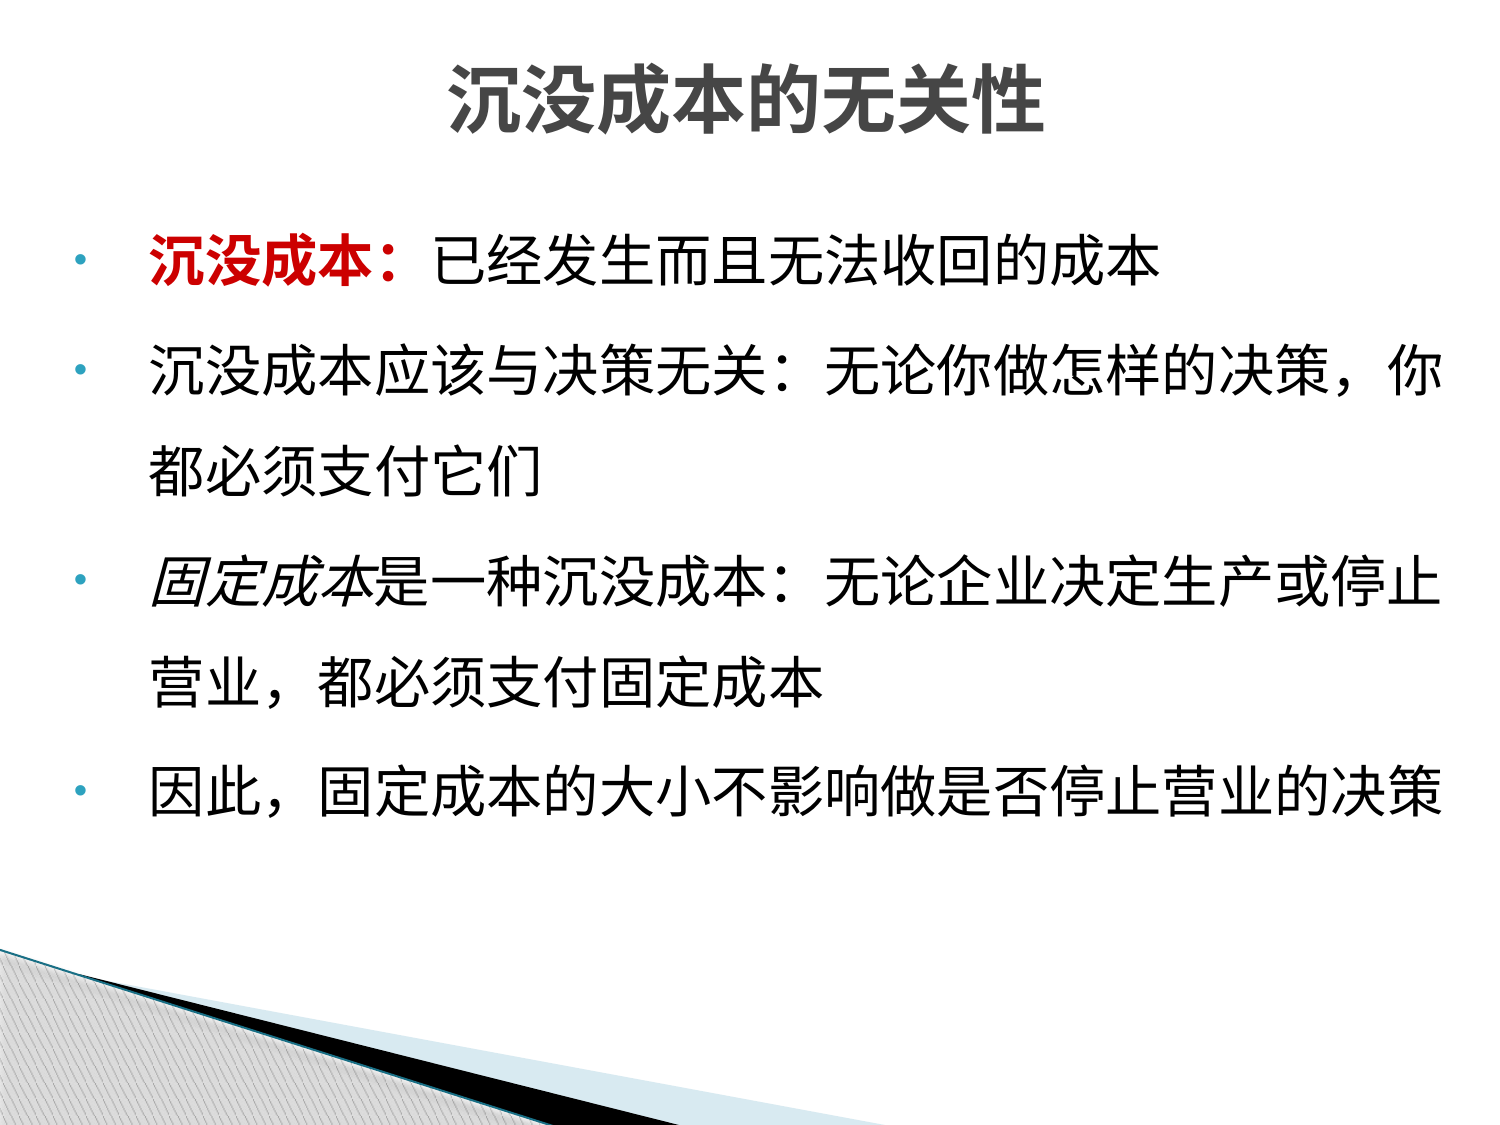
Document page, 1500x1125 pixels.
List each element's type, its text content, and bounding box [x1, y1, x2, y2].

text_box 沉没成本的无关性 [56, 41, 1436, 154]
text_box 沉没成本：已经发生而且无法收回的成本 沉没成本应该与决策无关：无论你做怎样的决策，你都必须支付它们 固定成本是一种沉没成本：无论企业决定生产或停止营业，都必须支付固定成本 因此，固定成本的大小不影响做是否停止营业的决策 [41, 184, 1459, 1005]
